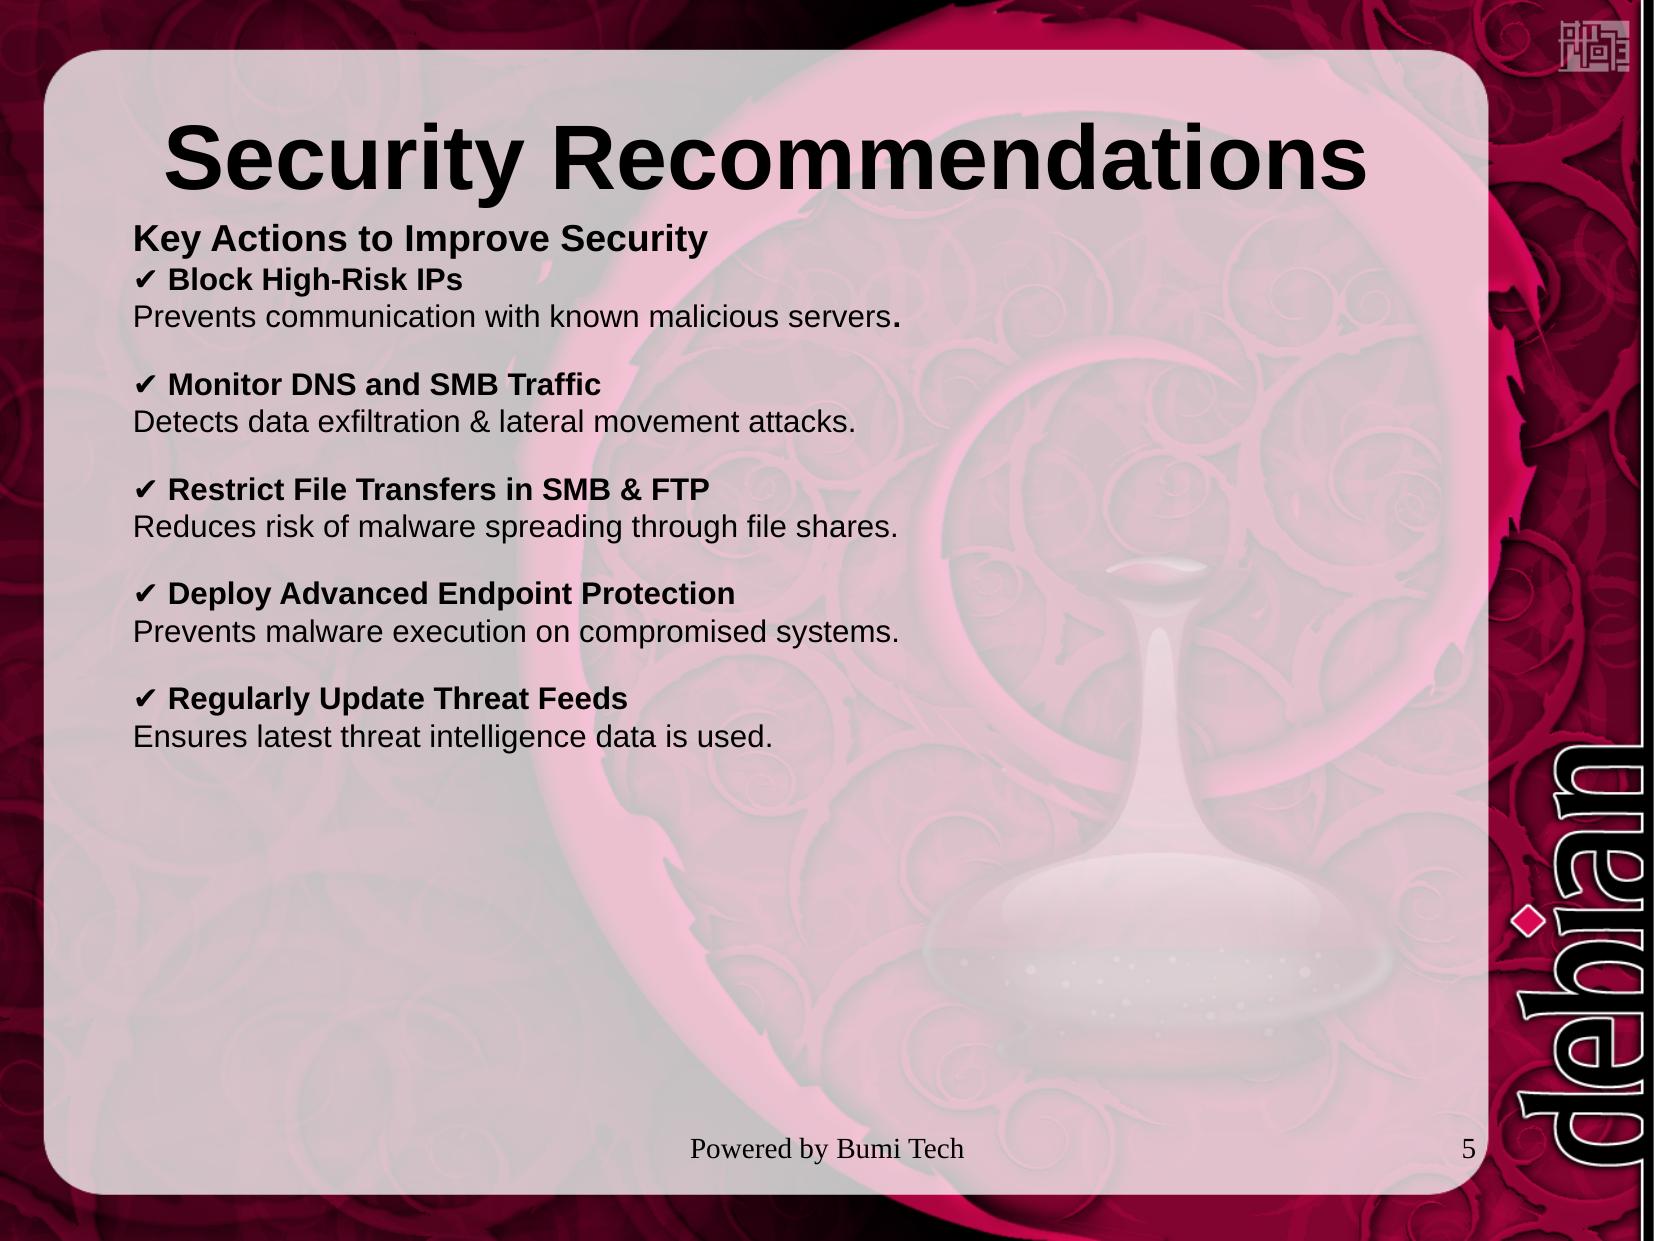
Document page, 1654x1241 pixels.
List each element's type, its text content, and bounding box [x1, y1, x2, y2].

text_box Key Actions to Improve Security ✔️ Block High-Risk IPs Prevents communication with known malicious servers. ✔️ Monitor DNS and SMB Traffic Detects data exfiltration & lateral movement attacks. ✔️ Restrict File Transfers in SMB & FTP Reduces risk of malware spreading through file shares. ✔️ Deploy Advanced Endpoint Protection Prevents malware execution on compromised systems. ✔️ Regularly Update Threat Feeds Ensures latest threat intelligence data is used. [118, 206, 1359, 1119]
footer Powered by Bumi Tech [565, 1129, 1090, 1182]
picture [0, 0, 1654, 1241]
title Security Recommendations [59, 49, 1477, 257]
slide_number 5 [1185, 1129, 1477, 1182]
